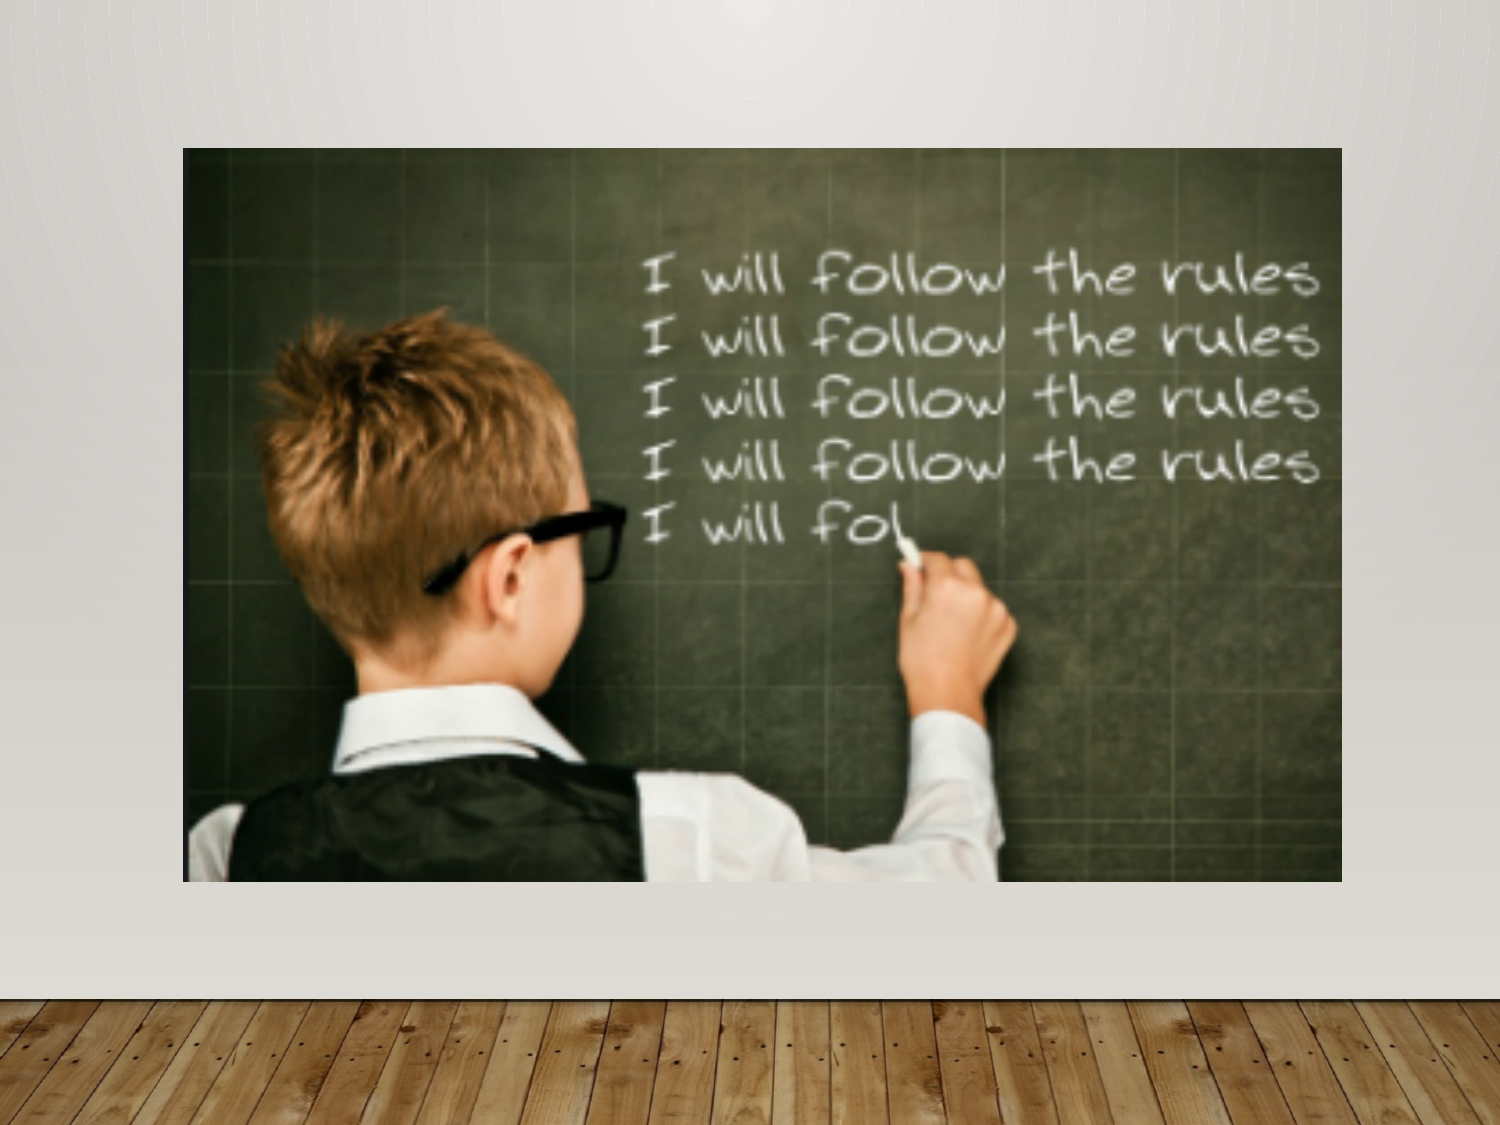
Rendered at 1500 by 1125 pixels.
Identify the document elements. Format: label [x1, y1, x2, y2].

picture [182, 148, 1342, 882]
picture [0, 999, 1500, 1125]
